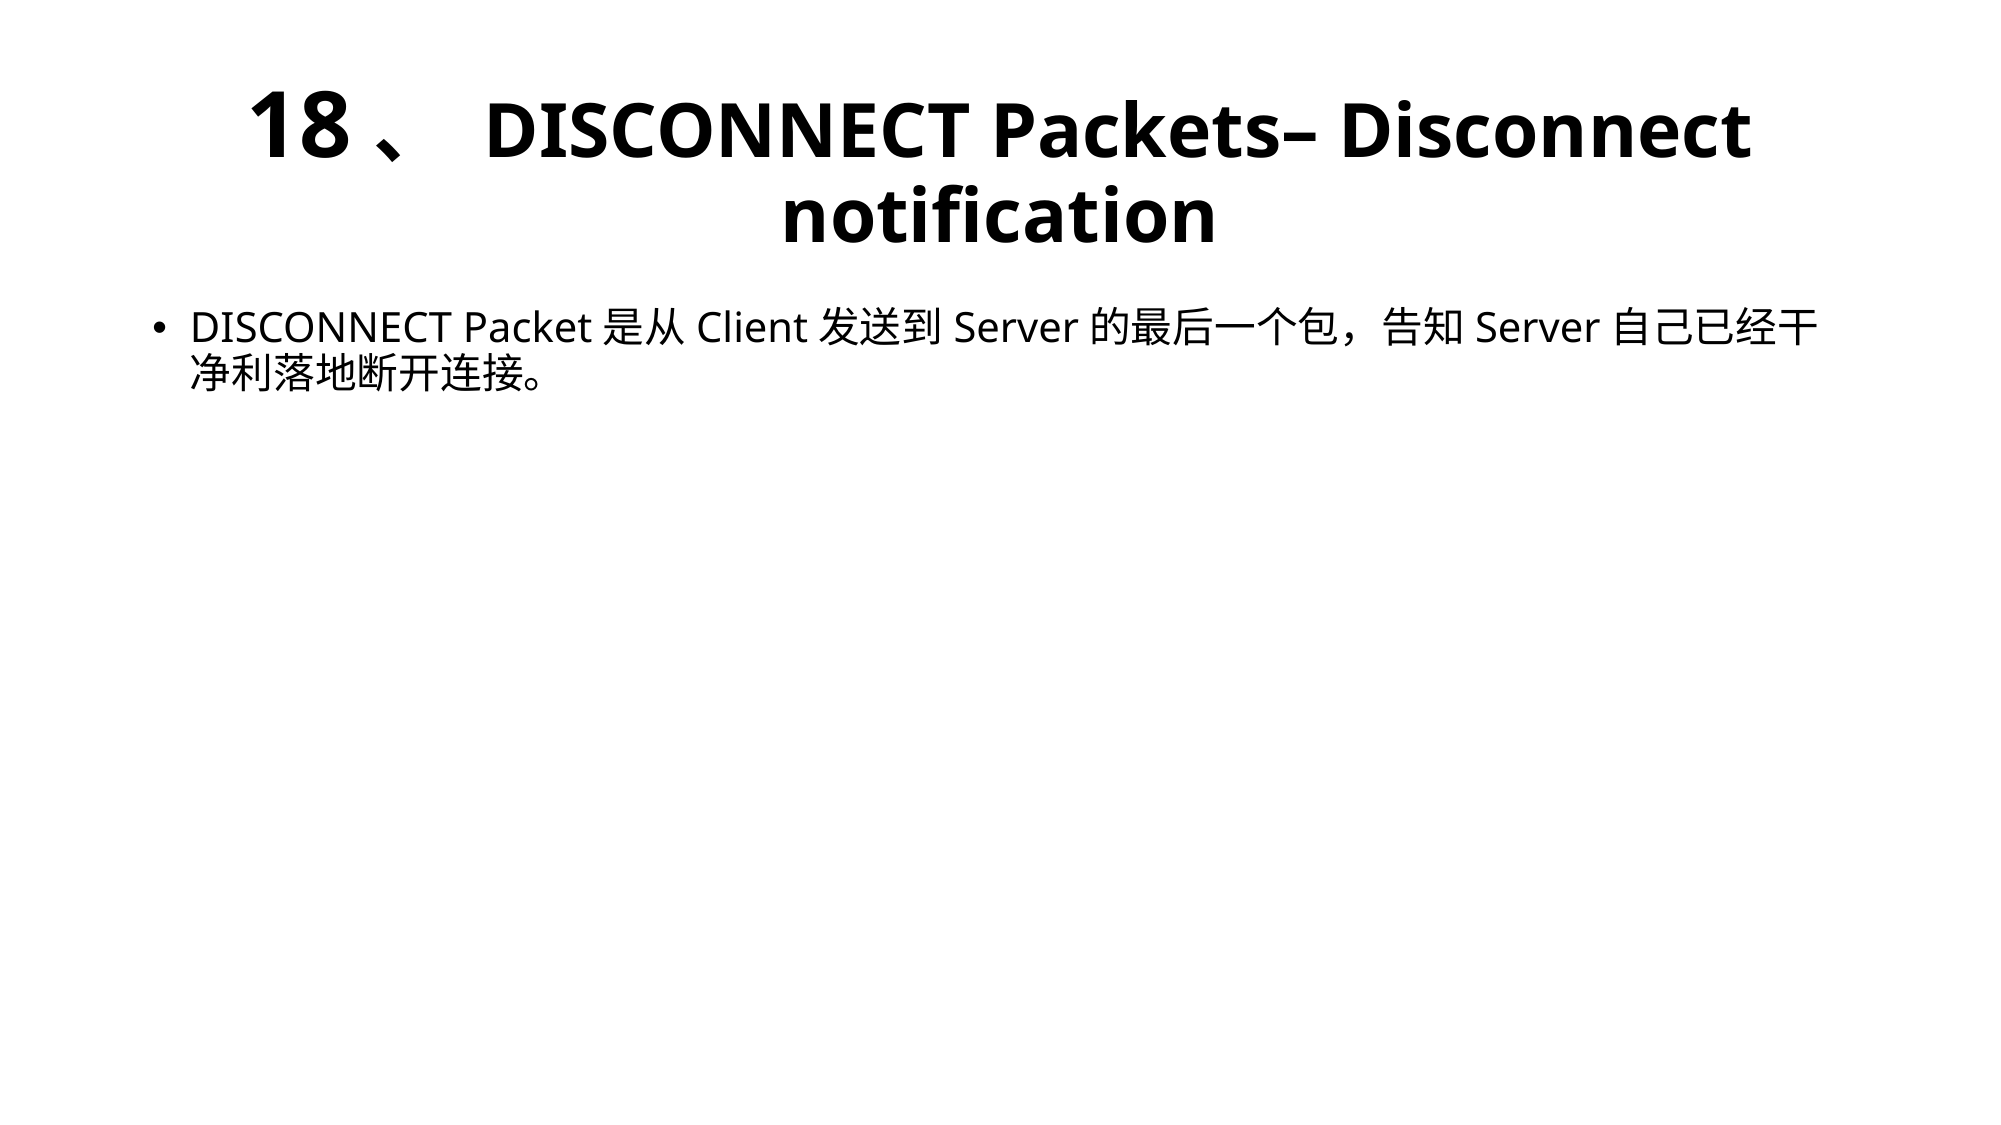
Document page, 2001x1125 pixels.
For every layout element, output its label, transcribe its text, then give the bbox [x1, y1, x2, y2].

title 18、 DISCONNECT Packets– Disconnect notification [137, 59, 1863, 278]
list DISCONNECT Packet是从Client发送到Server的最后一个包，告知Server自己已经干净利落地断开连接。 [137, 299, 1863, 1014]
